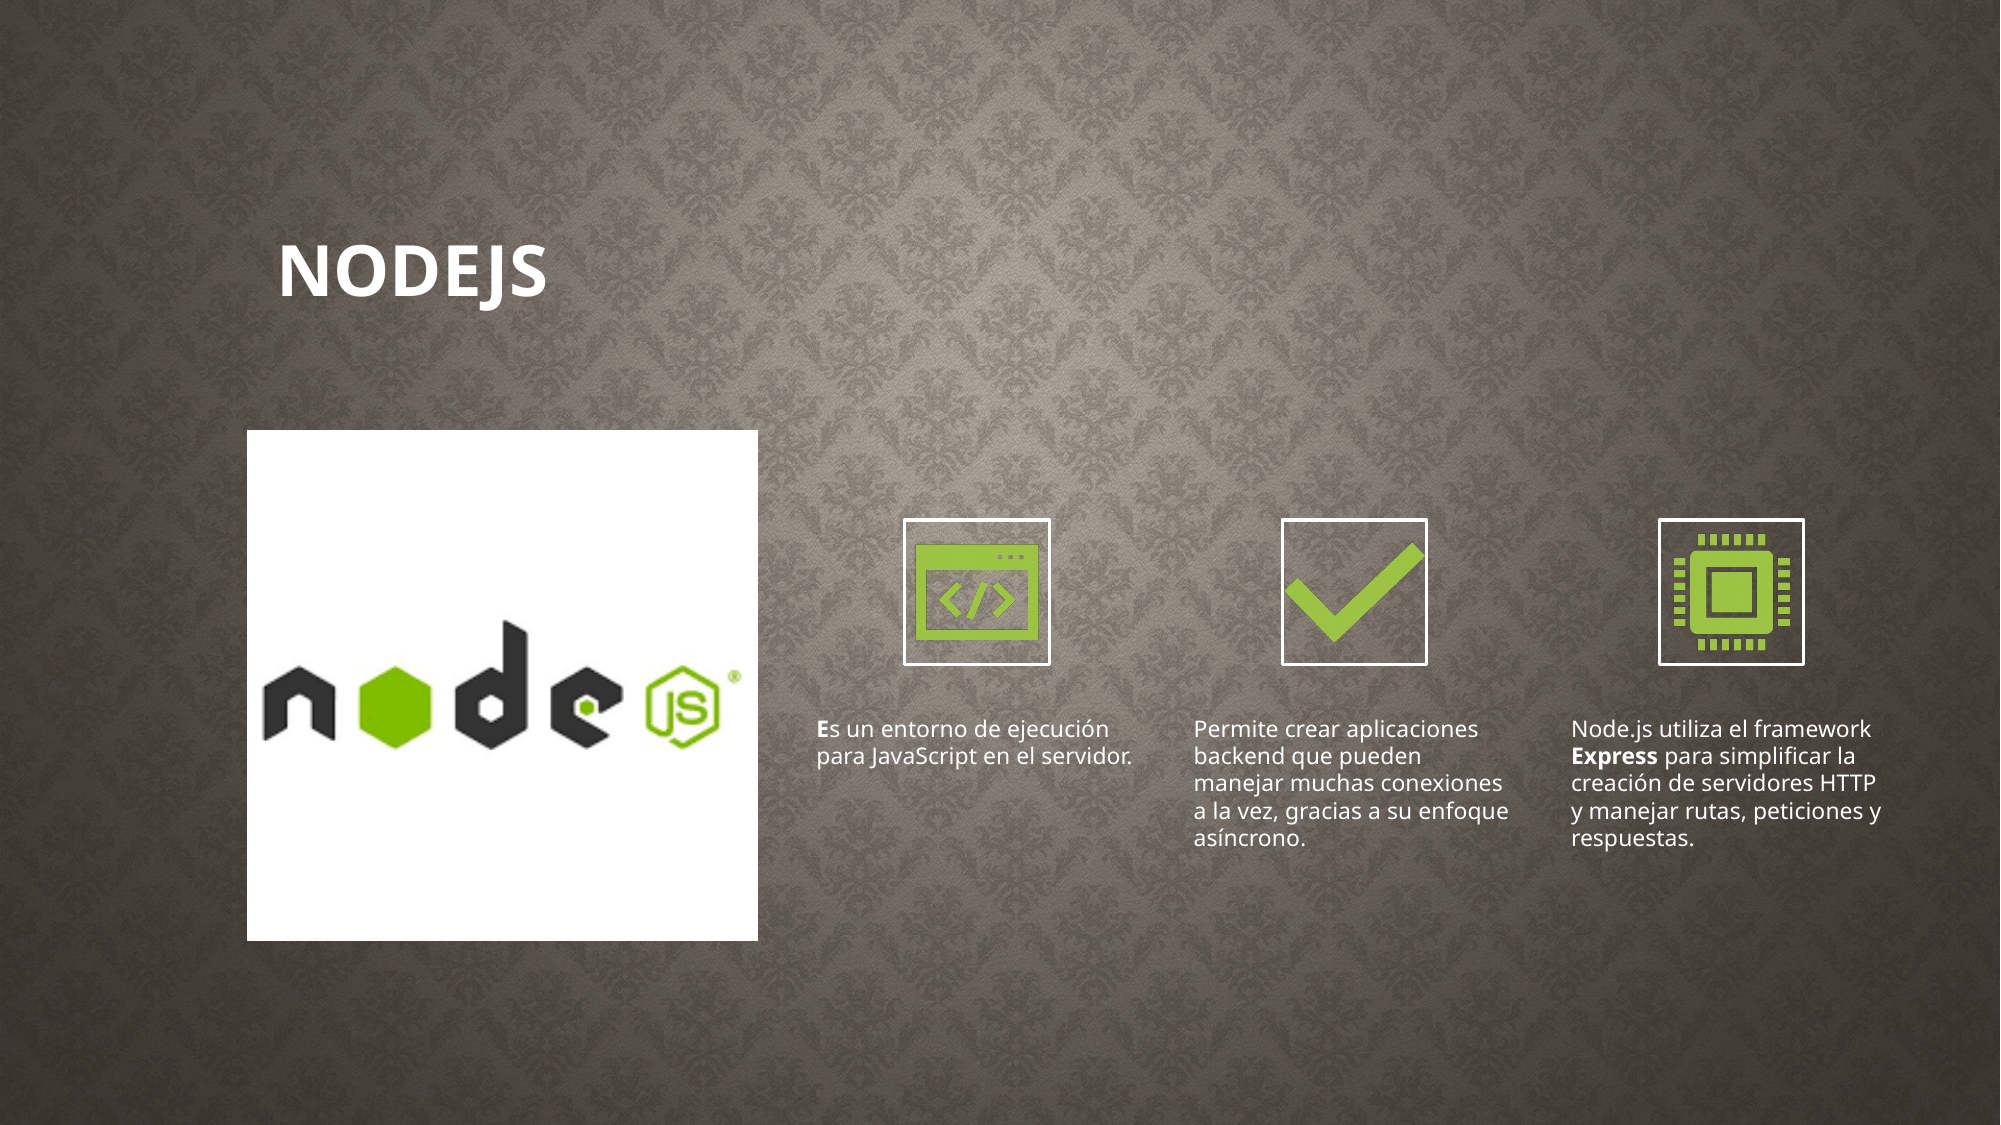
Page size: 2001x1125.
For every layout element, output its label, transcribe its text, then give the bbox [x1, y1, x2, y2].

title Nodejs [59, 164, 766, 382]
picture [246, 429, 758, 941]
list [792, 437, 1916, 933]
